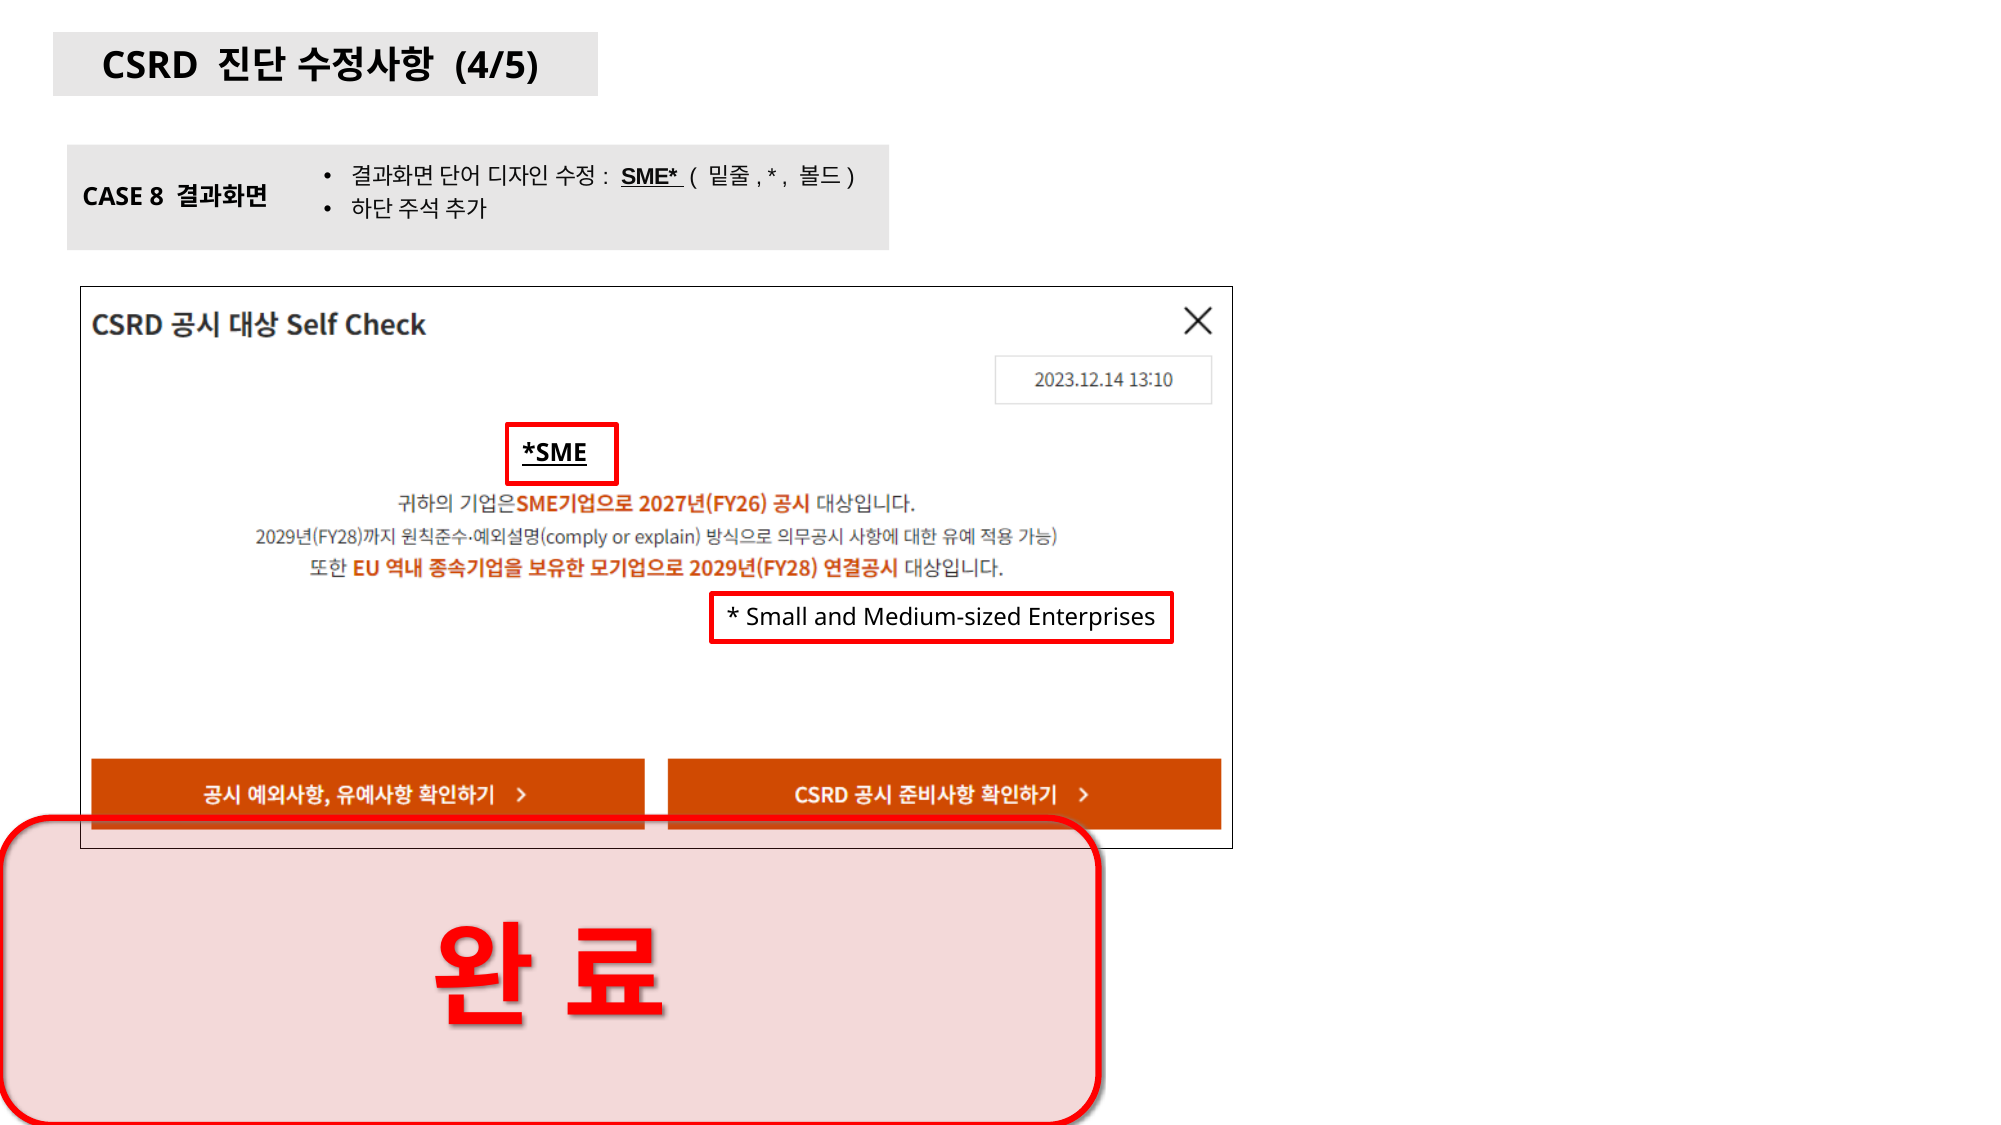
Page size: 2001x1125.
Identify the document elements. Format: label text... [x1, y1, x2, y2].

picture [80, 286, 1233, 849]
text_box 결과화면 단어 디자인 수정: SME* ( 밑줄, * , 볼드) 하단 주석 추가 [323, 156, 1016, 230]
text_box 완 료 [0, 817, 1099, 1125]
text_box CASE 8 결과화면 [67, 144, 890, 251]
text_box CSRD 진단 수정사항 (4/5) [51, 30, 600, 98]
